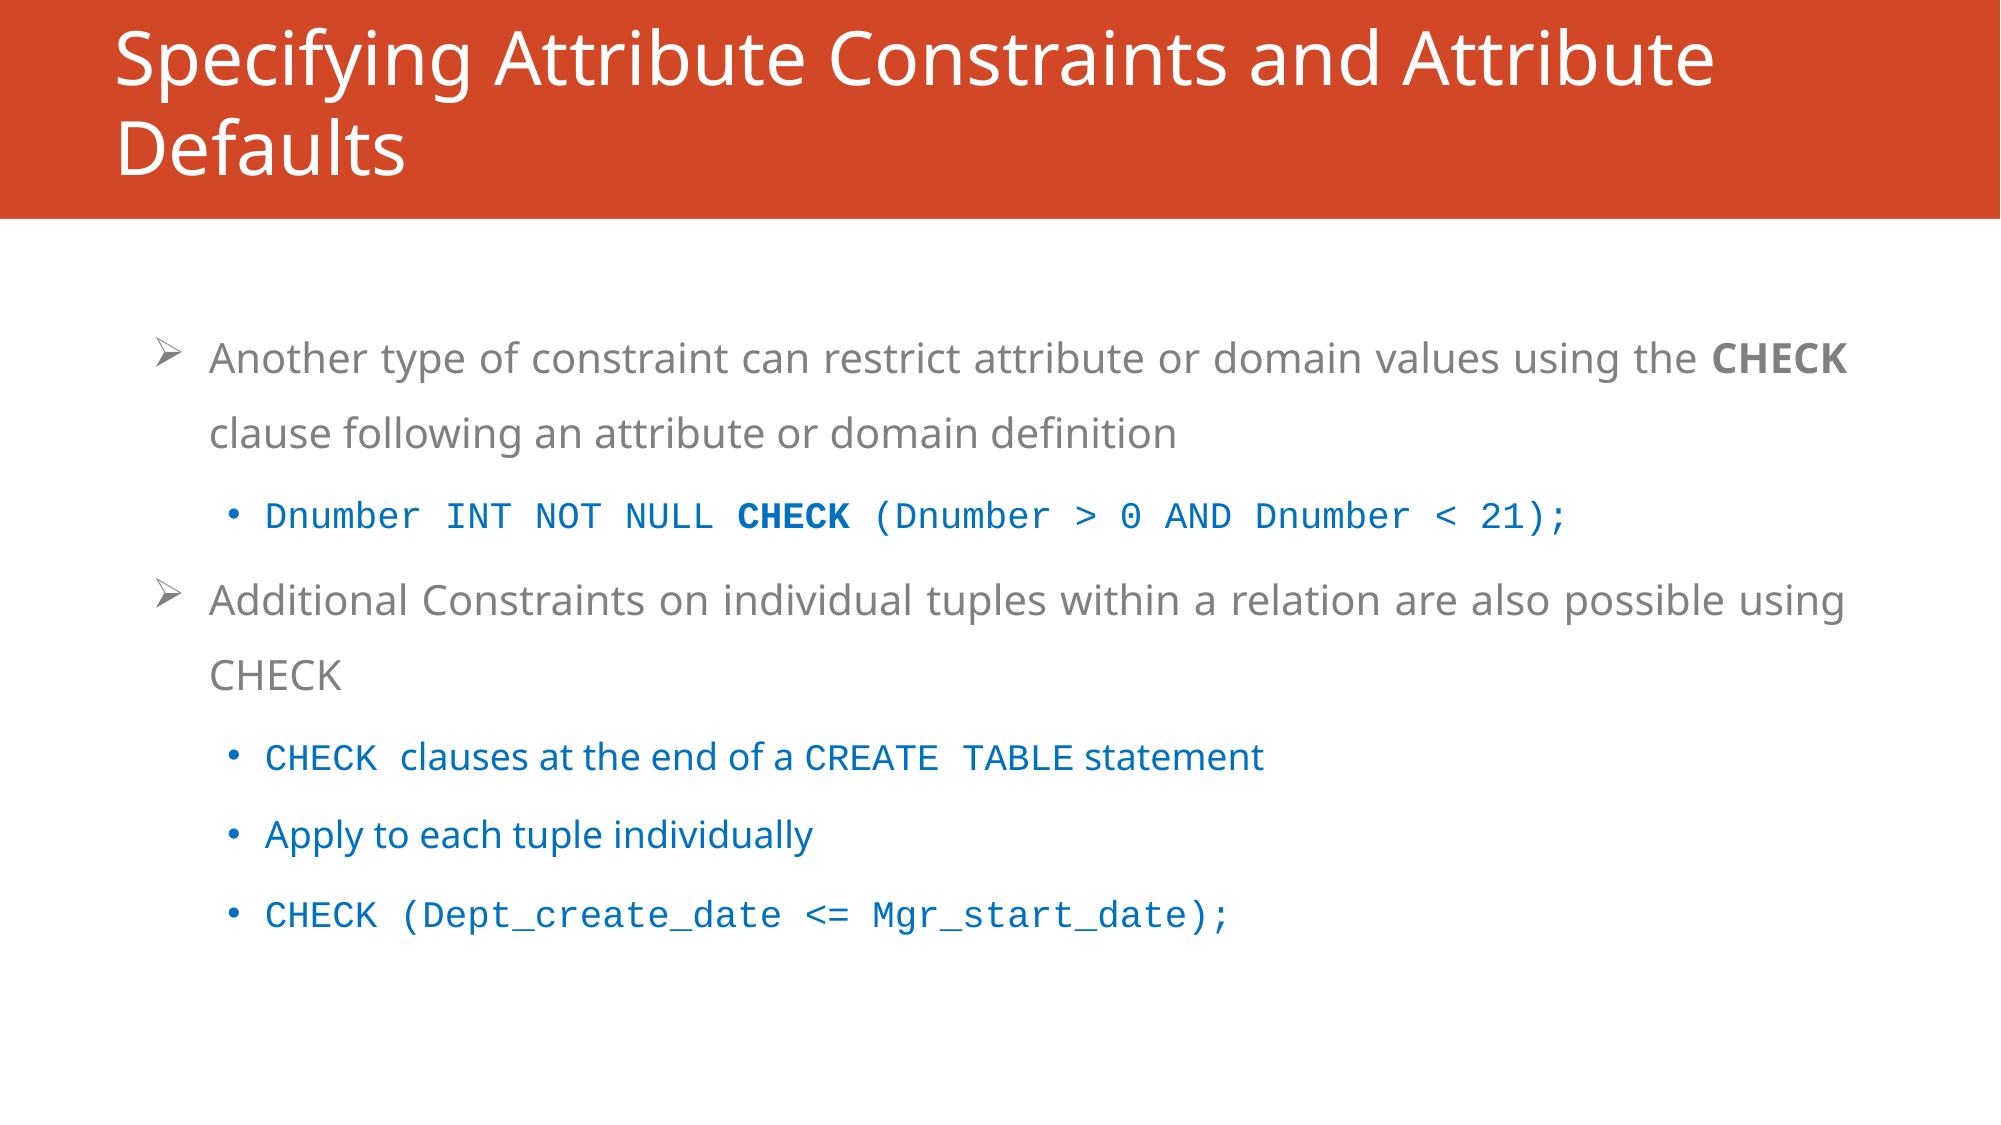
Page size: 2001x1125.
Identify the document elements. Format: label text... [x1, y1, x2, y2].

list Another type of constraint can restrict attribute or domain values using the CHECK clause following an attribute or domain definition Dnumber INT NOT NULL CHECK (Dnumber > 0 AND Dnumber < 21); Additional Constraints on individual tuples within a relation are also possible using CHECK CHECK clauses at the end of a CREATE TABLE statement Apply to each tuple individually CHECK (Dept_create_date <= Mgr_start_date); [137, 299, 1863, 1014]
title Specifying Attribute Constraints and Attribute Defaults [99, 0, 1863, 199]
